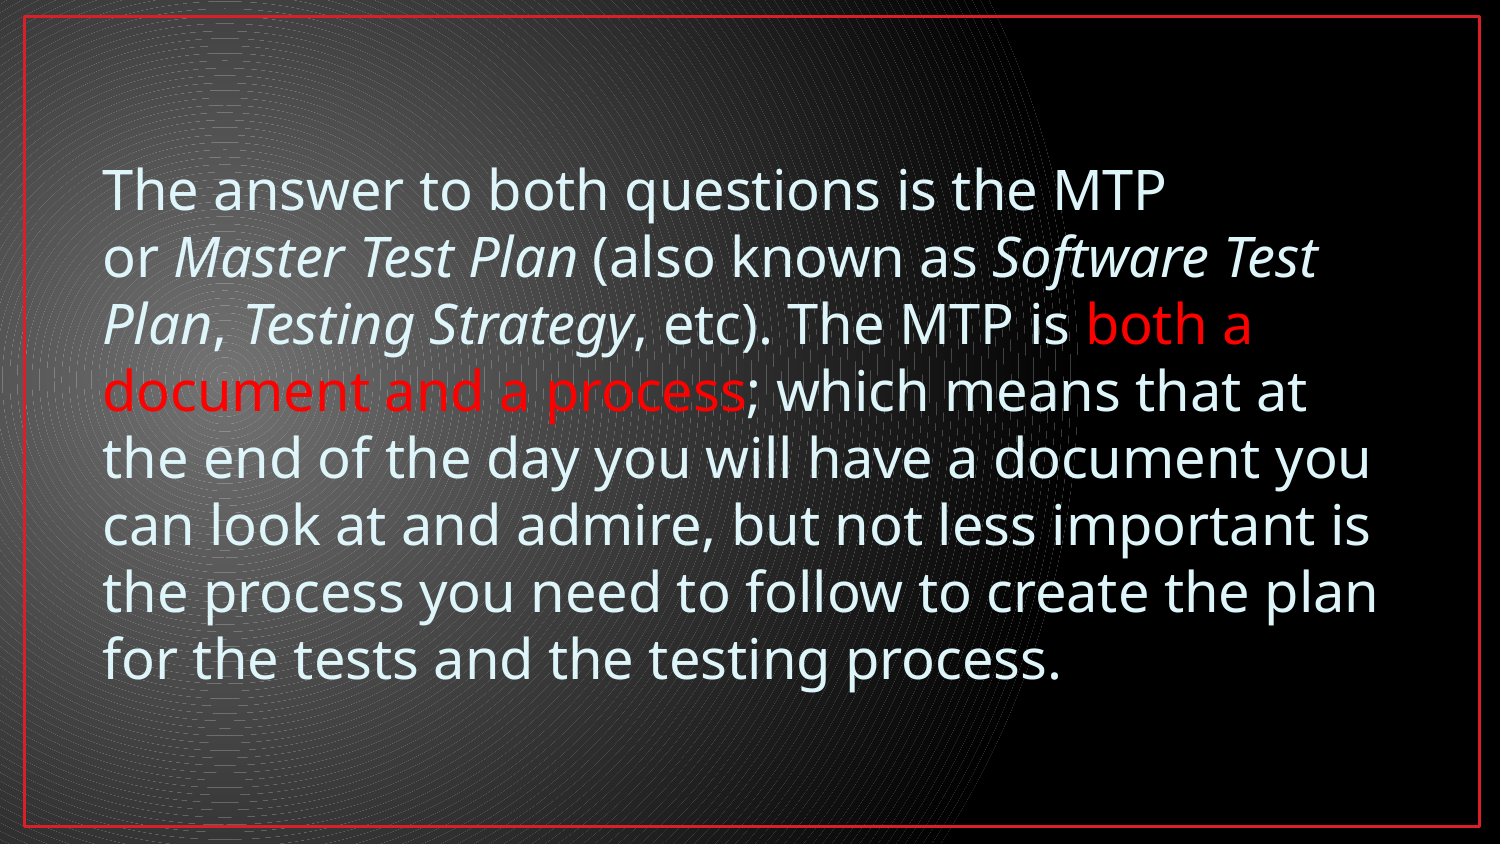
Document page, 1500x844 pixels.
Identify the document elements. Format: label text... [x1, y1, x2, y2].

list The answer to both questions is the MTP or Master Test Plan (also known as Software Test Plan, Testing Strategy, etc). The MTP is both a document and a process; which means that at the end of the day you will have a document you can look at and admire, but not less important is the process you need to follow to create the plan for the tests and the testing process. [87, 146, 1413, 704]
